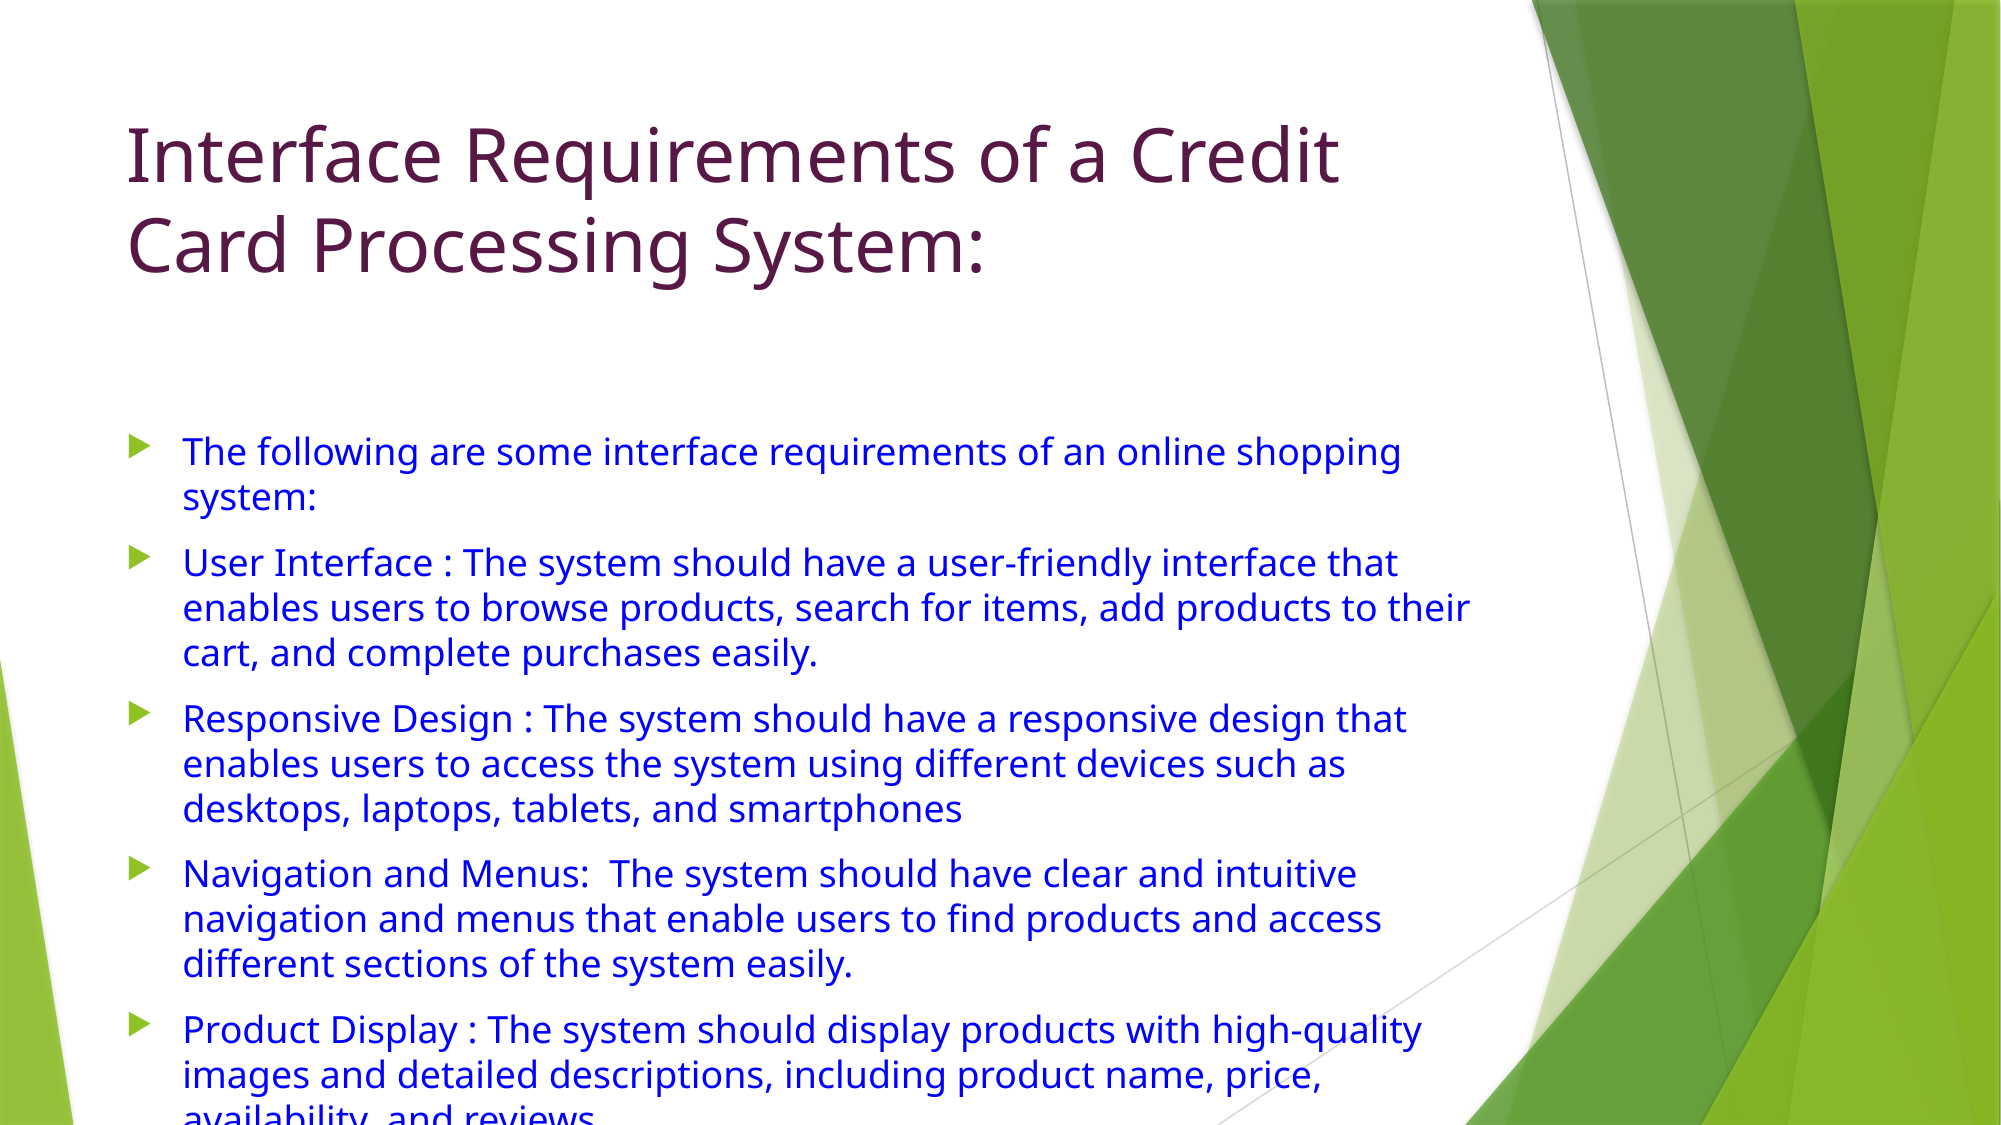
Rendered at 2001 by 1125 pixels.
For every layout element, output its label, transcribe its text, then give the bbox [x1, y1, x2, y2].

list The following are some interface requirements of an online shopping system: User Interface : The system should have a user-friendly interface that enables users to browse products, search for items, add products to their cart, and complete purchases easily. Responsive Design : The system should have a responsive design that enables users to access the system using different devices such as desktops, laptops, tablets, and smartphones Navigation and Menus: The system should have clear and intuitive navigation and menus that enable users to find products and access different sections of the system easily. Product Display : The system should display products with high-quality images and detailed descriptions, including product name, price, availability, and reviews. Shopping Cart and Checkout: The system should provide a shopping cart that displays the list of products added by users, including product images, descriptions, and prices. The checkout process should be simple and secure, with clear instructions and payment options. User Account Management : The system should provide users with an easy way to create and manage their accounts, view their order history, and update their personal details. Vendor Dashboard: The system should provide vendors with a dashboard that displays their product offerings, inventory levels, and order details, with easy-to-use interfaces for managing products, prices, and inventory. Reports and Analytics : The system should provide vendors with reports and analytics about sales, revenue, and customer behavior, with clear visualizations and easy-to-use interfaces. Help and Support: The system should provide users with easy access to help and support functionalities such as FAQs, chat, email, and phone support. The system should provide easy-to-use interfaces for managing user accounts, vendors, and reports, and help and support functionalities that enable users to resolve any issues they encounter. [111, 354, 1522, 992]
title Interface Requirements of a Credit Card Processing System: [111, 99, 1522, 317]
